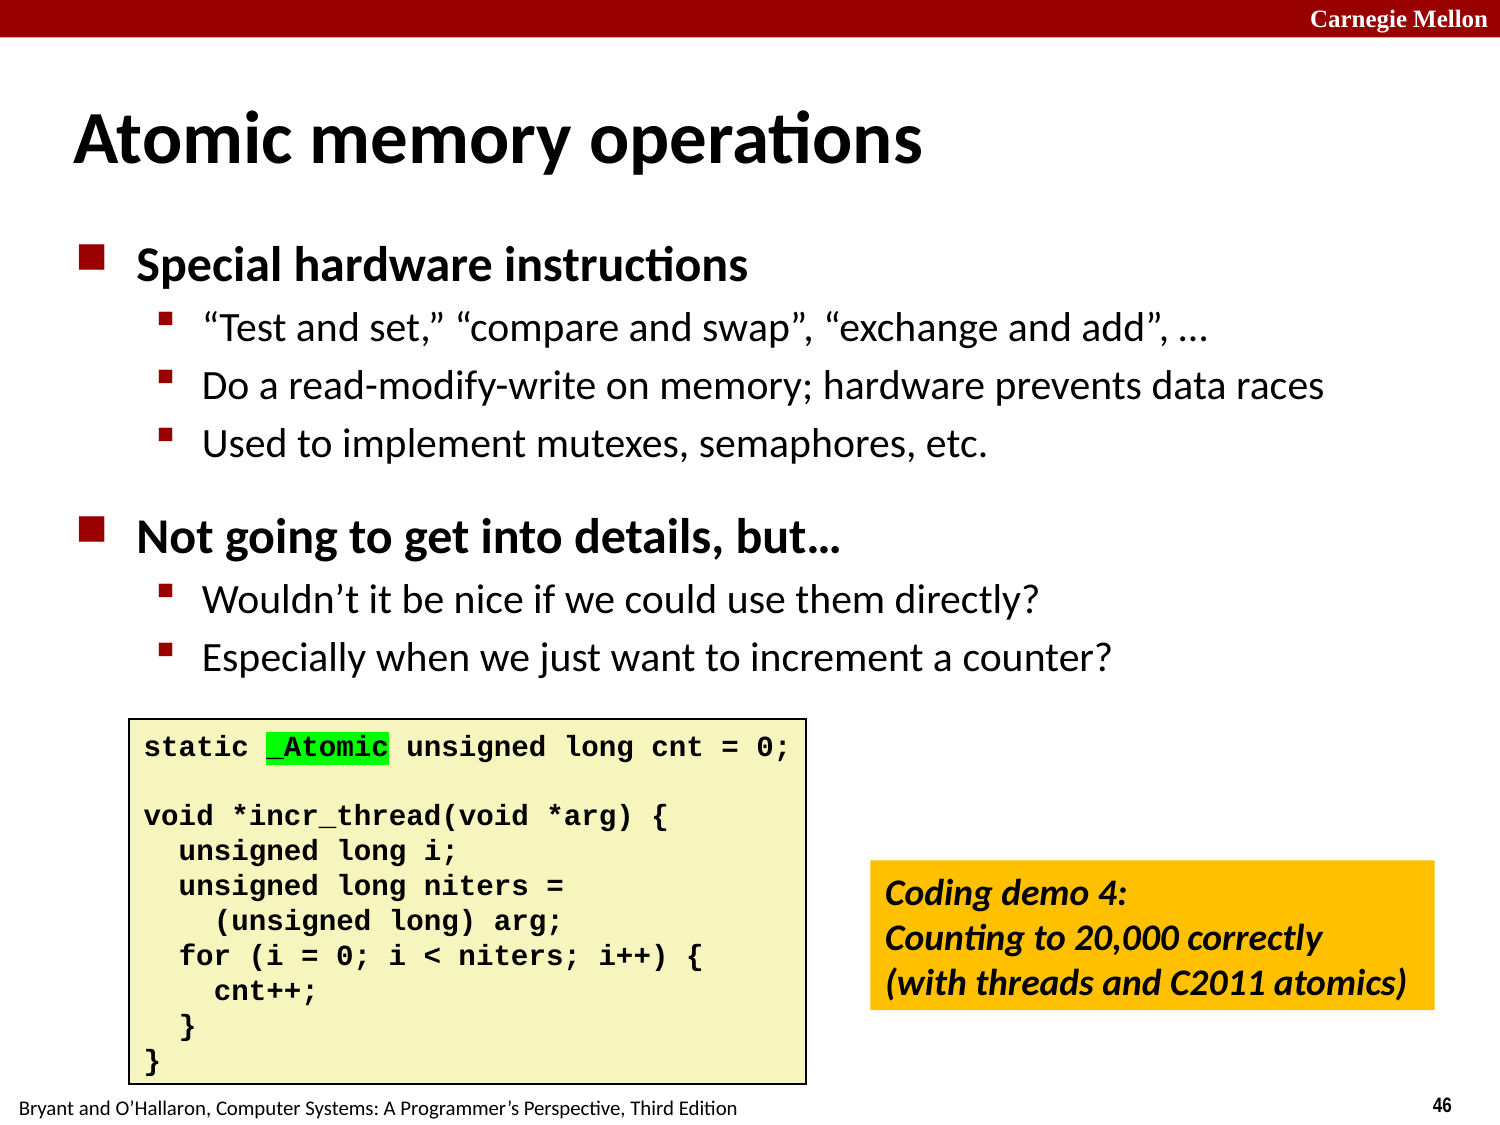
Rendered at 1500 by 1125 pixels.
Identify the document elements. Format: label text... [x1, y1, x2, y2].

text_box static _Atomic unsigned long cnt = 0; void *incr_thread(void *arg) { unsigned long i; unsigned long niters = (unsigned long) arg; for (i = 0; i < niters; i++) { cnt++; } } [129, 719, 807, 1084]
list Special hardware instructions “Test and set,” “compare and swap”, “exchange and add”, … Do a read-modify-write on memory; hardware prevents data races Used to implement mutexes, semaphores, etc. Not going to get into details, but… Wouldn’t it be nice if we could use them directly? Especially when we just want to increment a counter? [64, 223, 1361, 1040]
text_box Coding demo 4: Counting to 20,000 correctly (with threads and C2011 atomics) [870, 860, 1435, 1011]
title Atomic memory operations [58, 71, 1305, 197]
